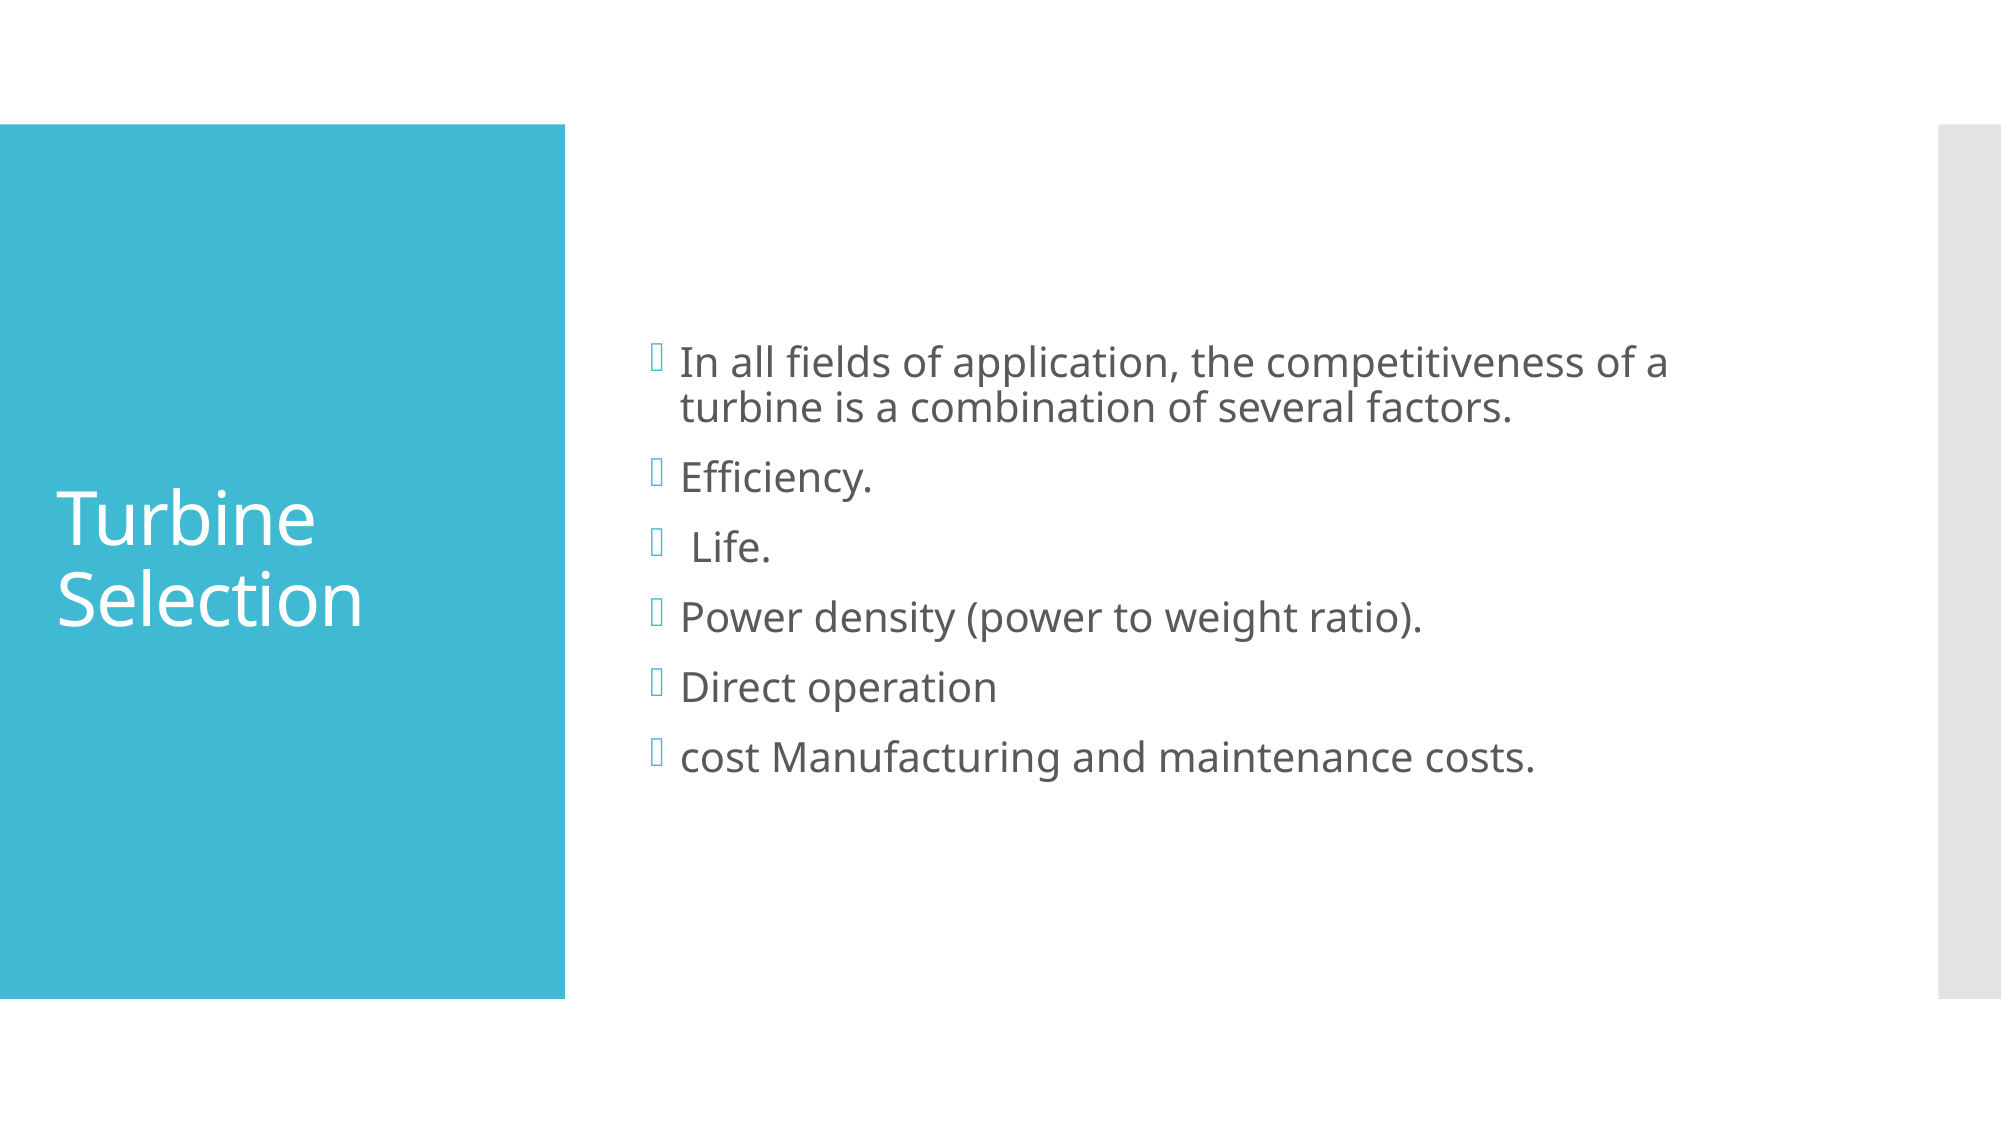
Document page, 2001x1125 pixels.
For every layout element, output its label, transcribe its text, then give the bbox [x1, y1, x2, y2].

list In all fields of application, the competitiveness of a turbine is a combination of several factors. Efficiency. Life. Power density (power to weight ratio). Direct operation cost Manufacturing and maintenance costs. [634, 141, 1835, 982]
title Turbine Selection [41, 184, 525, 940]
